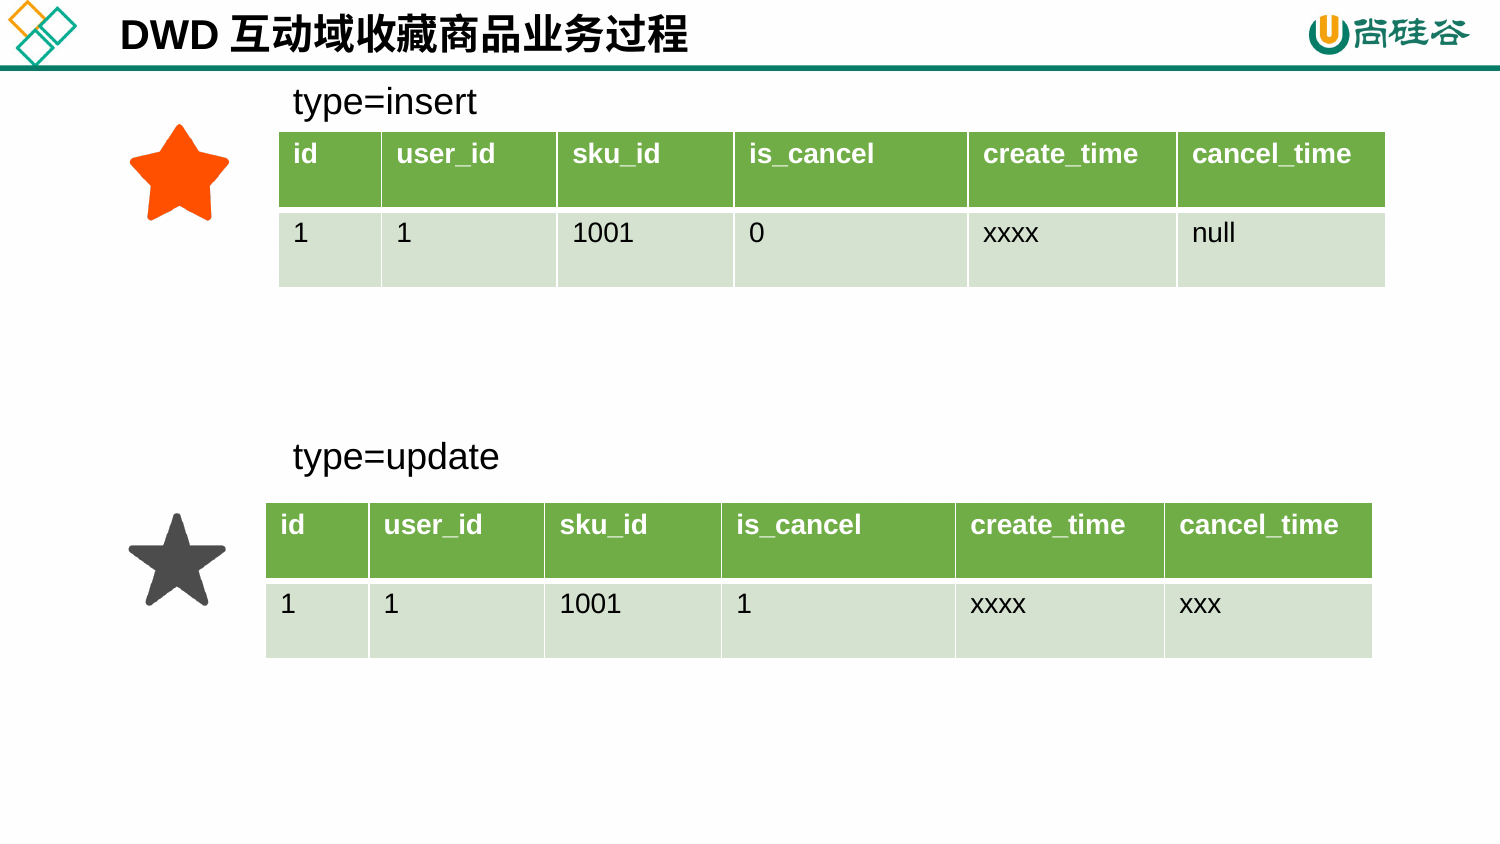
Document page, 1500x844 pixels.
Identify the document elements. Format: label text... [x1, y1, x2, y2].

table_cell xxxx [969, 213, 1176, 287]
table_header is_cancel [735, 132, 967, 207]
table_cell 1001 [545, 584, 721, 658]
table_cell 1 [722, 584, 955, 658]
table_header sku_id [545, 503, 721, 578]
table_header user_id [370, 503, 544, 578]
table_header create_time [969, 132, 1176, 207]
table_header id [266, 503, 368, 578]
text_box DWD互动域收藏商品业务过程 [105, 0, 704, 65]
table_cell 1 [382, 213, 556, 287]
picture [0, 0, 1500, 844]
text_box type=insert [278, 70, 559, 130]
table_cell null [1178, 213, 1385, 287]
table_cell 1 [266, 584, 368, 658]
table_header cancel_time [1165, 503, 1372, 578]
table_header sku_id [558, 132, 733, 207]
table_cell xxxx [956, 584, 1164, 658]
table_header cancel_time [1178, 132, 1385, 207]
text_box type=update [278, 424, 559, 485]
table_cell 1001 [558, 213, 733, 287]
table_cell xxx [1165, 584, 1372, 658]
table_header user_id [382, 132, 556, 207]
table_header id [279, 132, 381, 207]
table_cell 0 [735, 213, 967, 287]
table_header create_time [956, 503, 1164, 578]
table_cell 1 [279, 213, 381, 287]
table_cell 1 [370, 584, 544, 658]
table_header is_cancel [722, 503, 955, 578]
